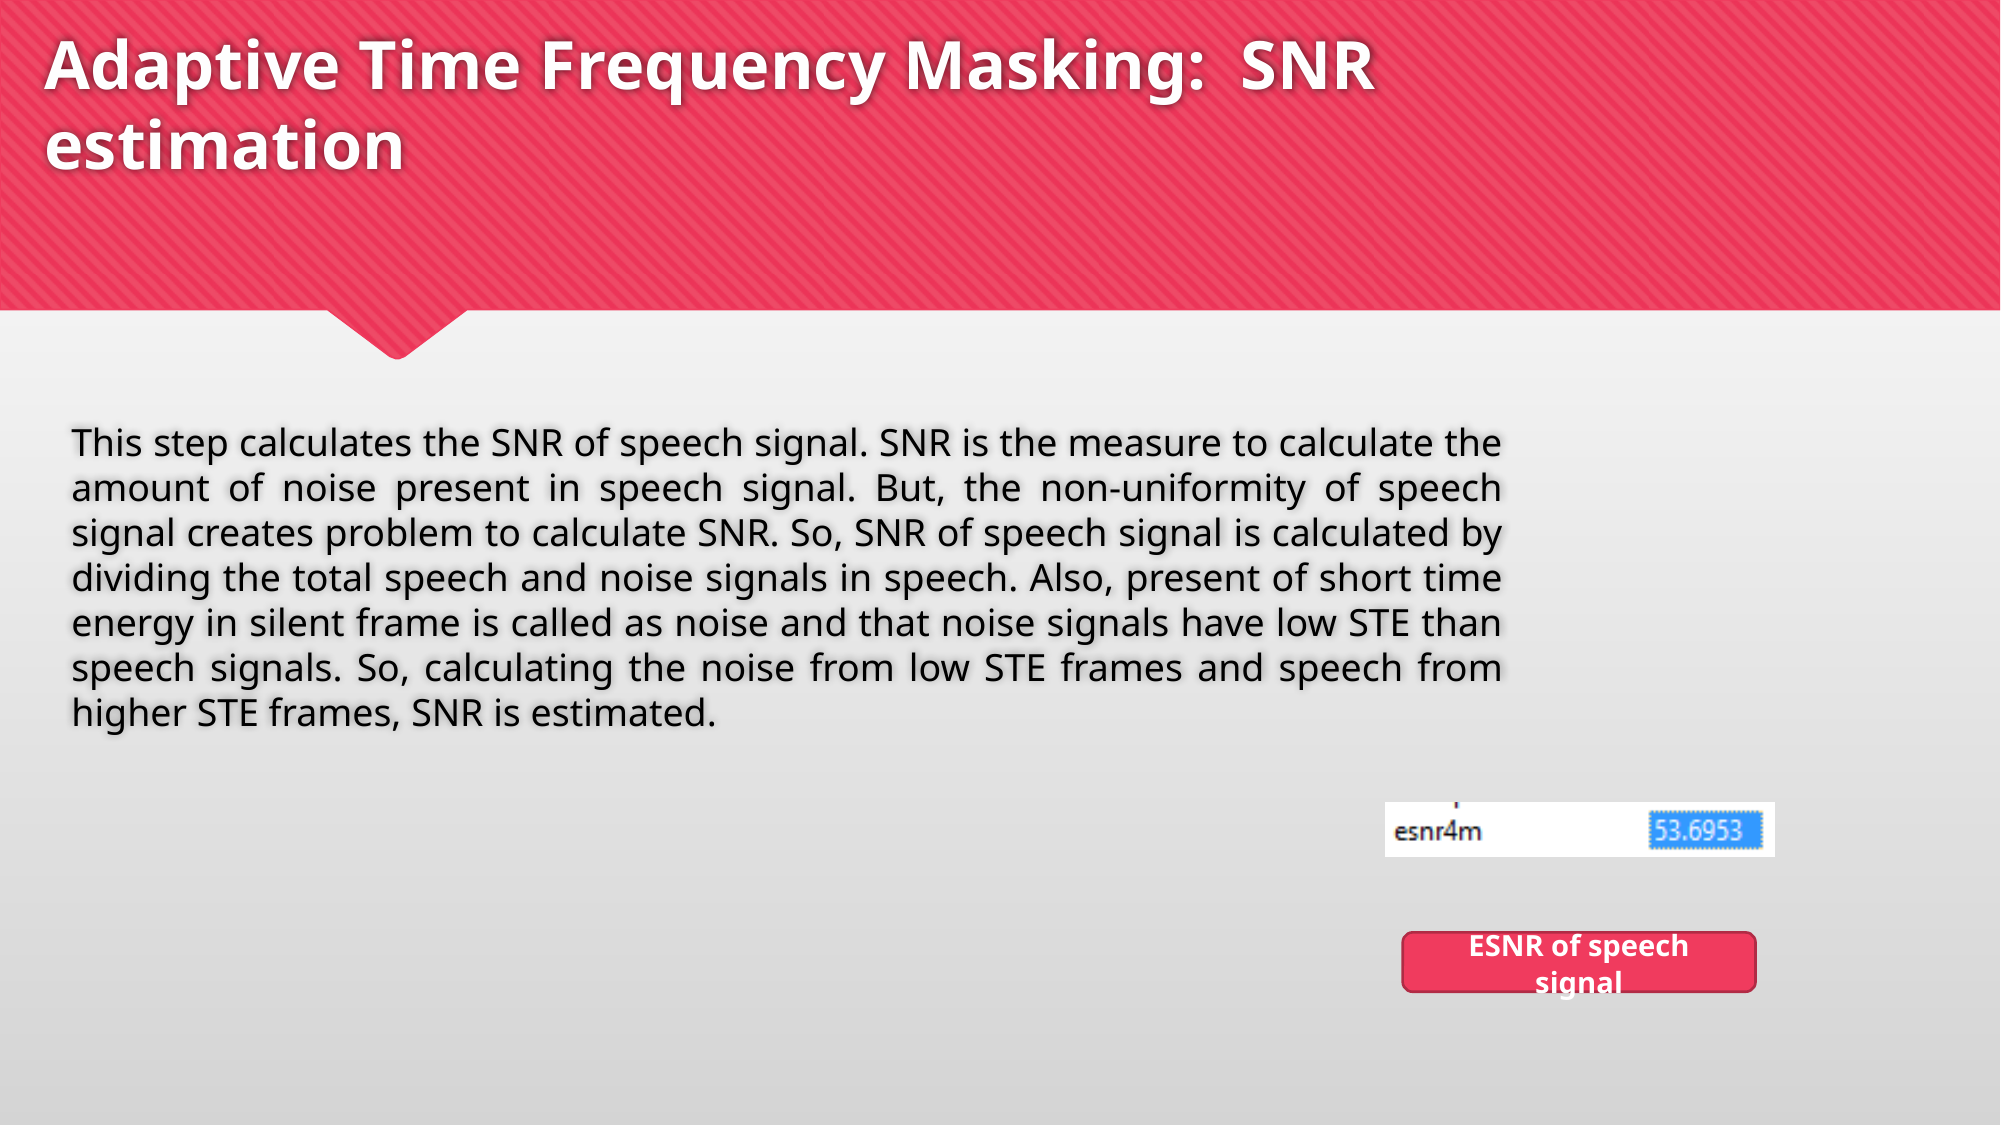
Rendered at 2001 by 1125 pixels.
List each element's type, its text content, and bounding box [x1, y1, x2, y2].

list This step calculates the SNR of speech signal. SNR is the measure to calculate the amount of noise present in speech signal. But, the non-uniformity of speech signal creates problem to calculate SNR. So, SNR of speech signal is calculated by dividing the total speech and noise signals in speech. Also, present of short time energy in silent frame is called as noise and that noise signals have low STE than speech signals. So, calculating the noise from low STE frames and speech from higher STE frames, SNR is estimated. [56, 277, 1519, 875]
picture [1385, 801, 1775, 857]
text_box ESNR of speech signal [1401, 931, 1757, 994]
title Adaptive Time Frequency Masking: SNR estimation [29, 31, 1764, 191]
